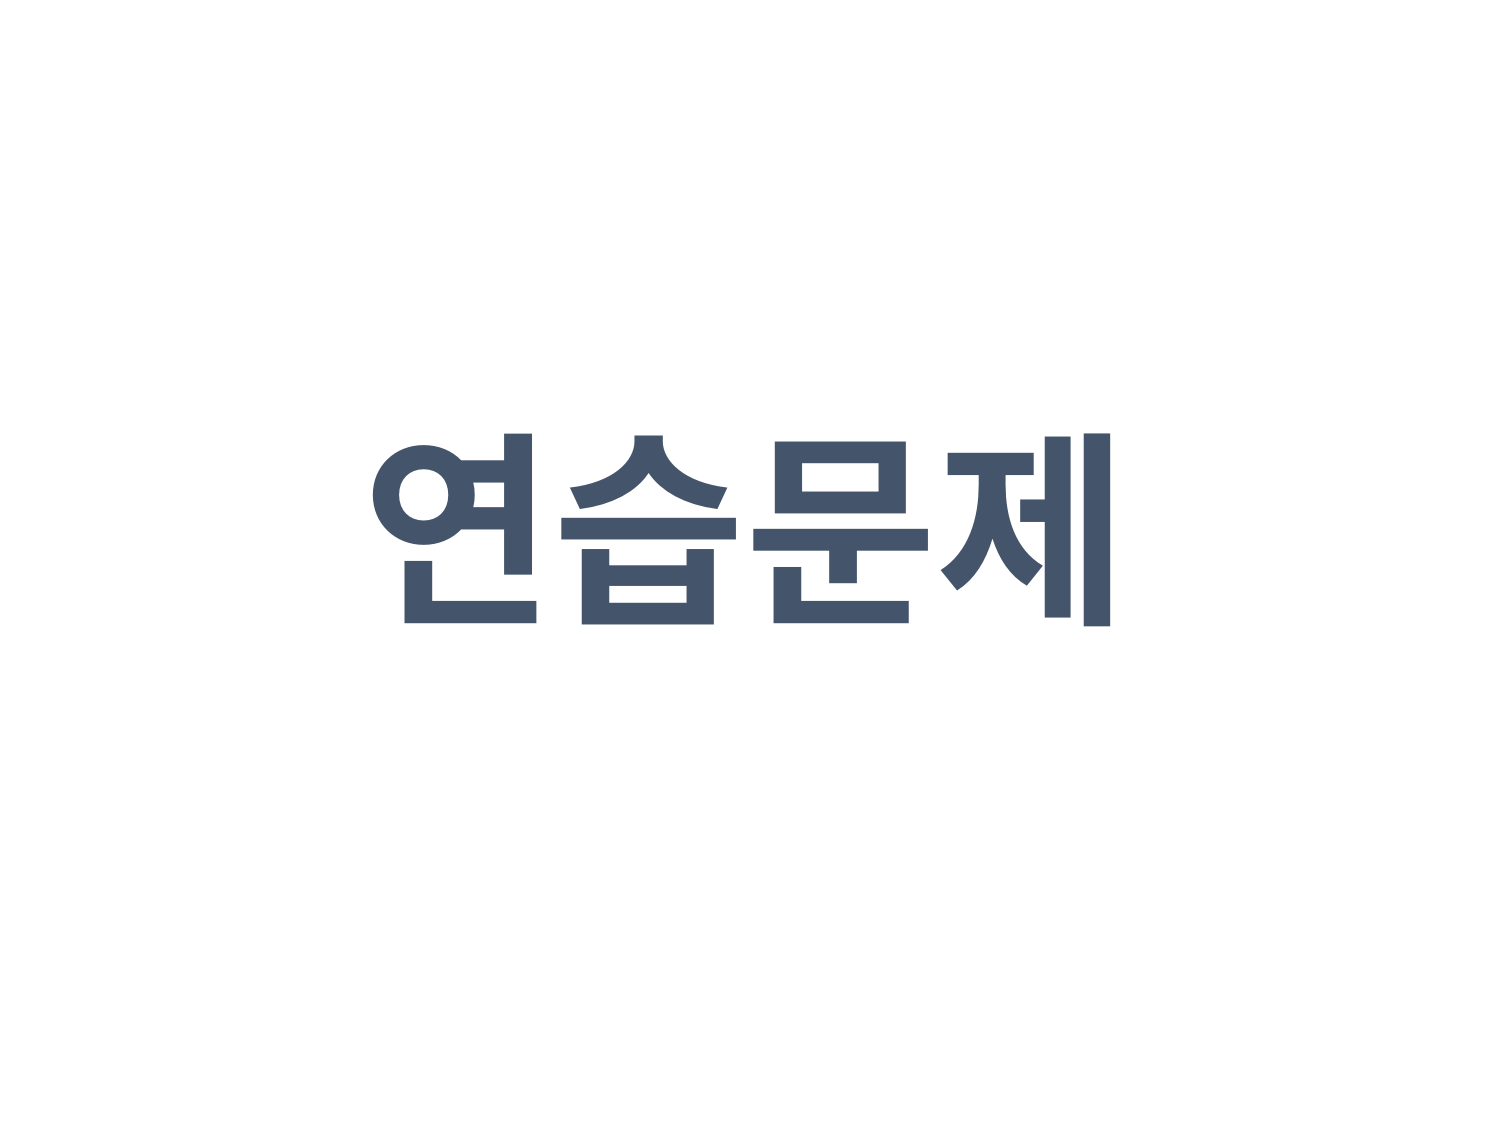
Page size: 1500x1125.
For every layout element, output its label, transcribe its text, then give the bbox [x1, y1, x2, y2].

text_box 연습문제 [347, 392, 1144, 658]
